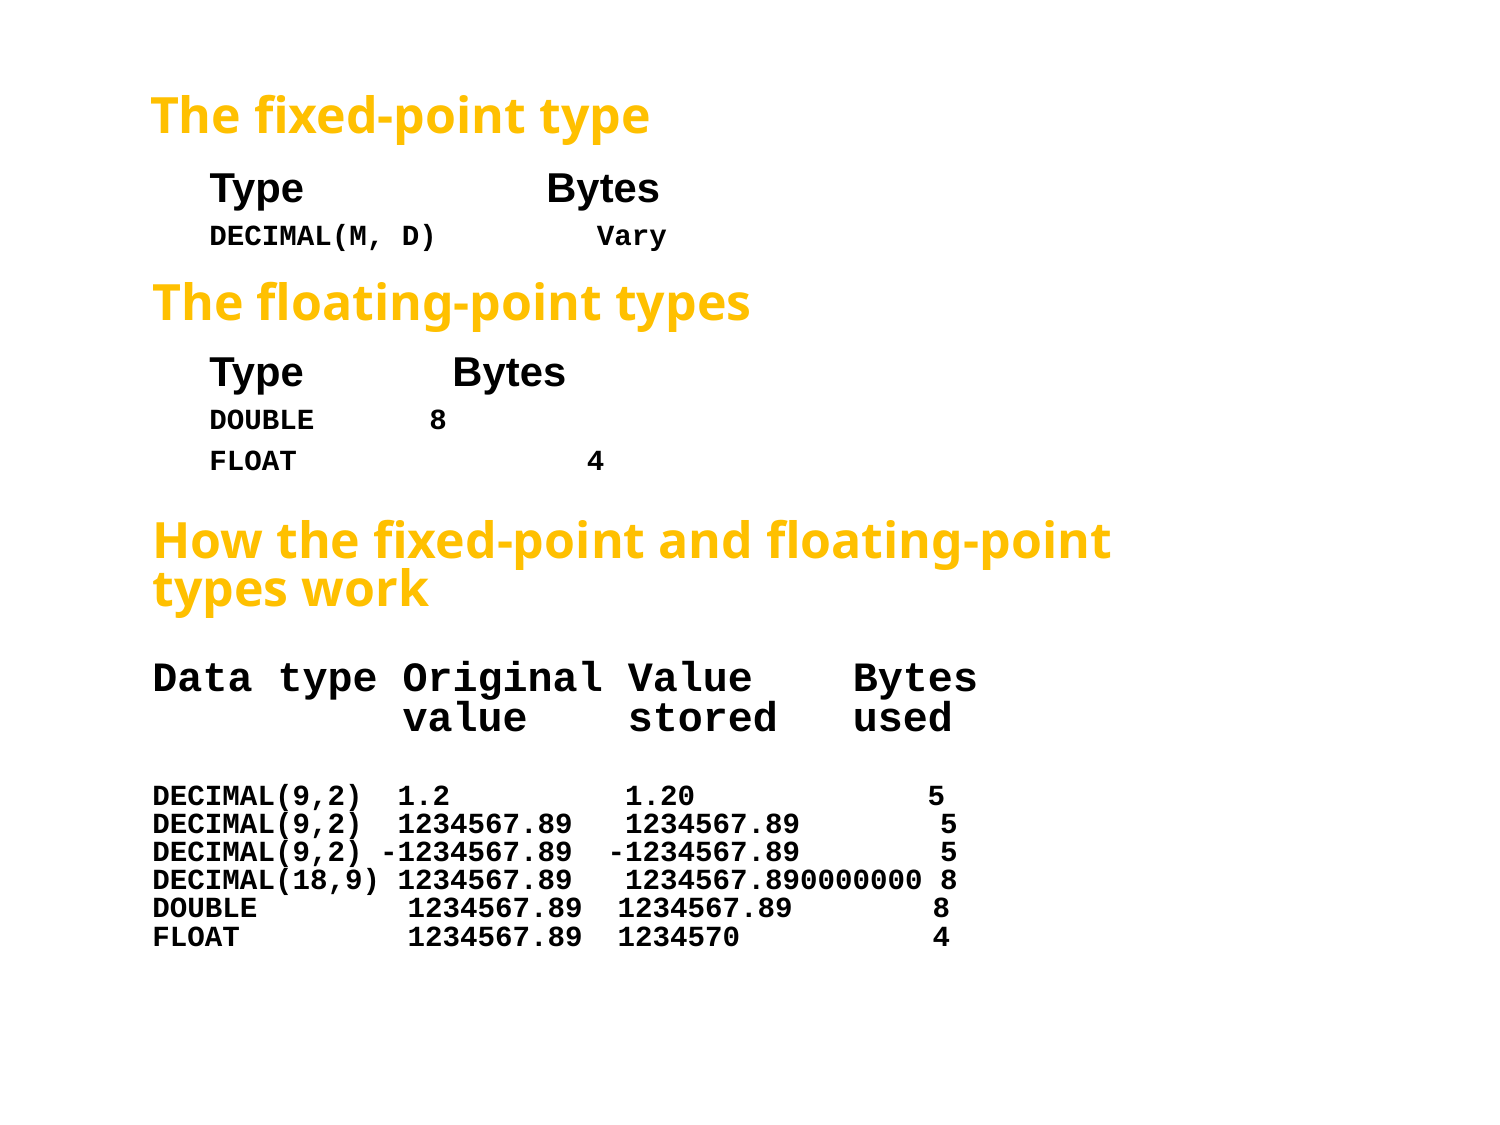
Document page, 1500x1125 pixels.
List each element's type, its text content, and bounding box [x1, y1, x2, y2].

list Type Bytes DECIMAL(M, D) Vary The floating-point types Type Bytes DOUBLE 8 FLOAT 4 How the fixed-point and floating-point types work Data type Original Value Bytes value stored used DECIMAL(9,2) 1.2 1.20 5 DECIMAL(9,2) 1234567.89 1234567.89 5 DECIMAL(9,2) -1234567.89 -1234567.89 5 DECIMAL(18,9) 1234567.89 1234567.890000000 8 DOUBLE 1234567.89 1234567.89 8 FLOAT 1234567.89 1234570 4 [137, 162, 1413, 1010]
title The fixed-point type [150, 23, 1350, 162]
